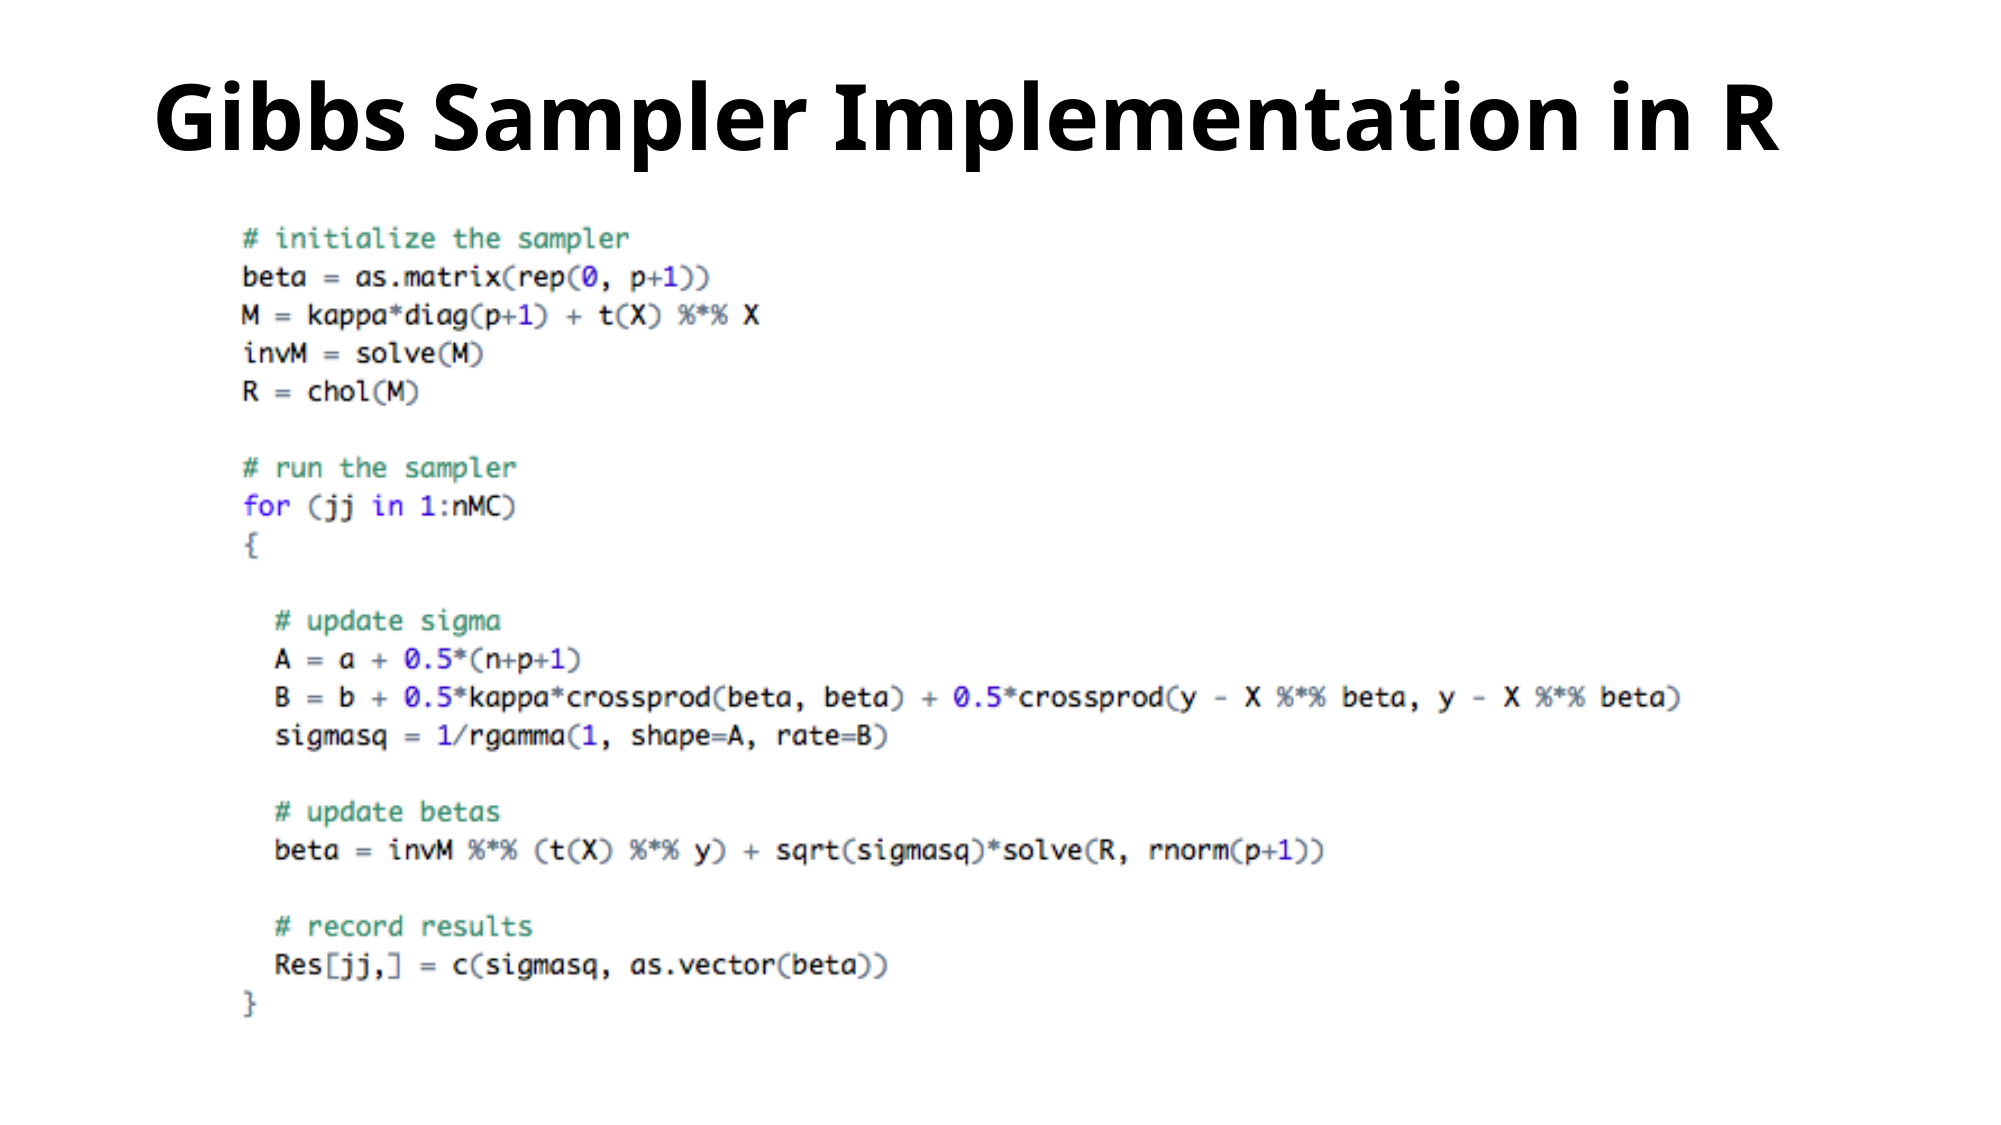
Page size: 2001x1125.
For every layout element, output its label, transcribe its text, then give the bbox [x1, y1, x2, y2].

title Gibbs Sampler Implementation in R [137, 12, 1863, 230]
picture [234, 215, 1723, 1040]
